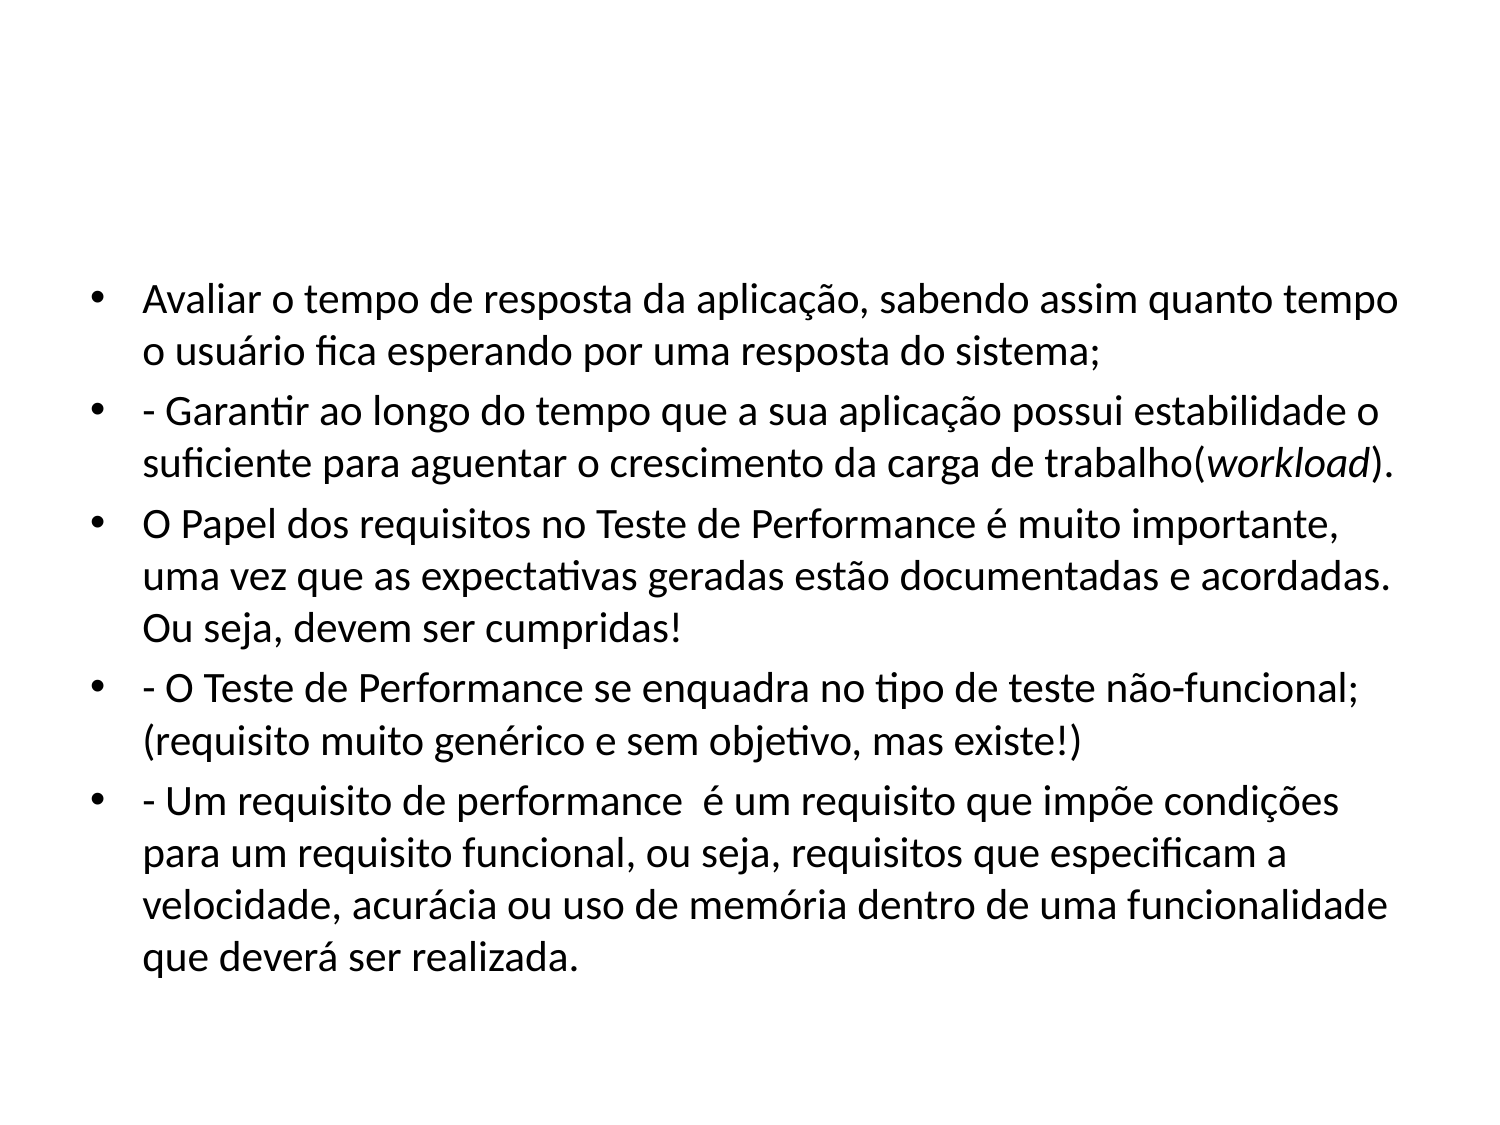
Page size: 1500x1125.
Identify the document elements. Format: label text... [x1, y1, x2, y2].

list Avaliar o tempo de resposta da aplicação, sabendo assim quanto tempo o usuário fica esperando por uma resposta do sistema; - Garantir ao longo do tempo que a sua aplicação possui estabilidade o suficiente para aguentar o crescimento da carga de trabalho(workload). O Papel dos requisitos no Teste de Performance é muito importante, uma vez que as expectativas geradas estão documentadas e acordadas. Ou seja, devem ser cumpridas! - O Teste de Performance se enquadra no tipo de teste não-funcional; (requisito muito genérico e sem objetivo, mas existe!) - Um requisito de performance é um requisito que impõe condições para um requisito funcional, ou seja, requisitos que especificam a velocidade, acurácia ou uso de memória dentro de uma funcionalidade que deverá ser realizada. [75, 262, 1425, 1005]
